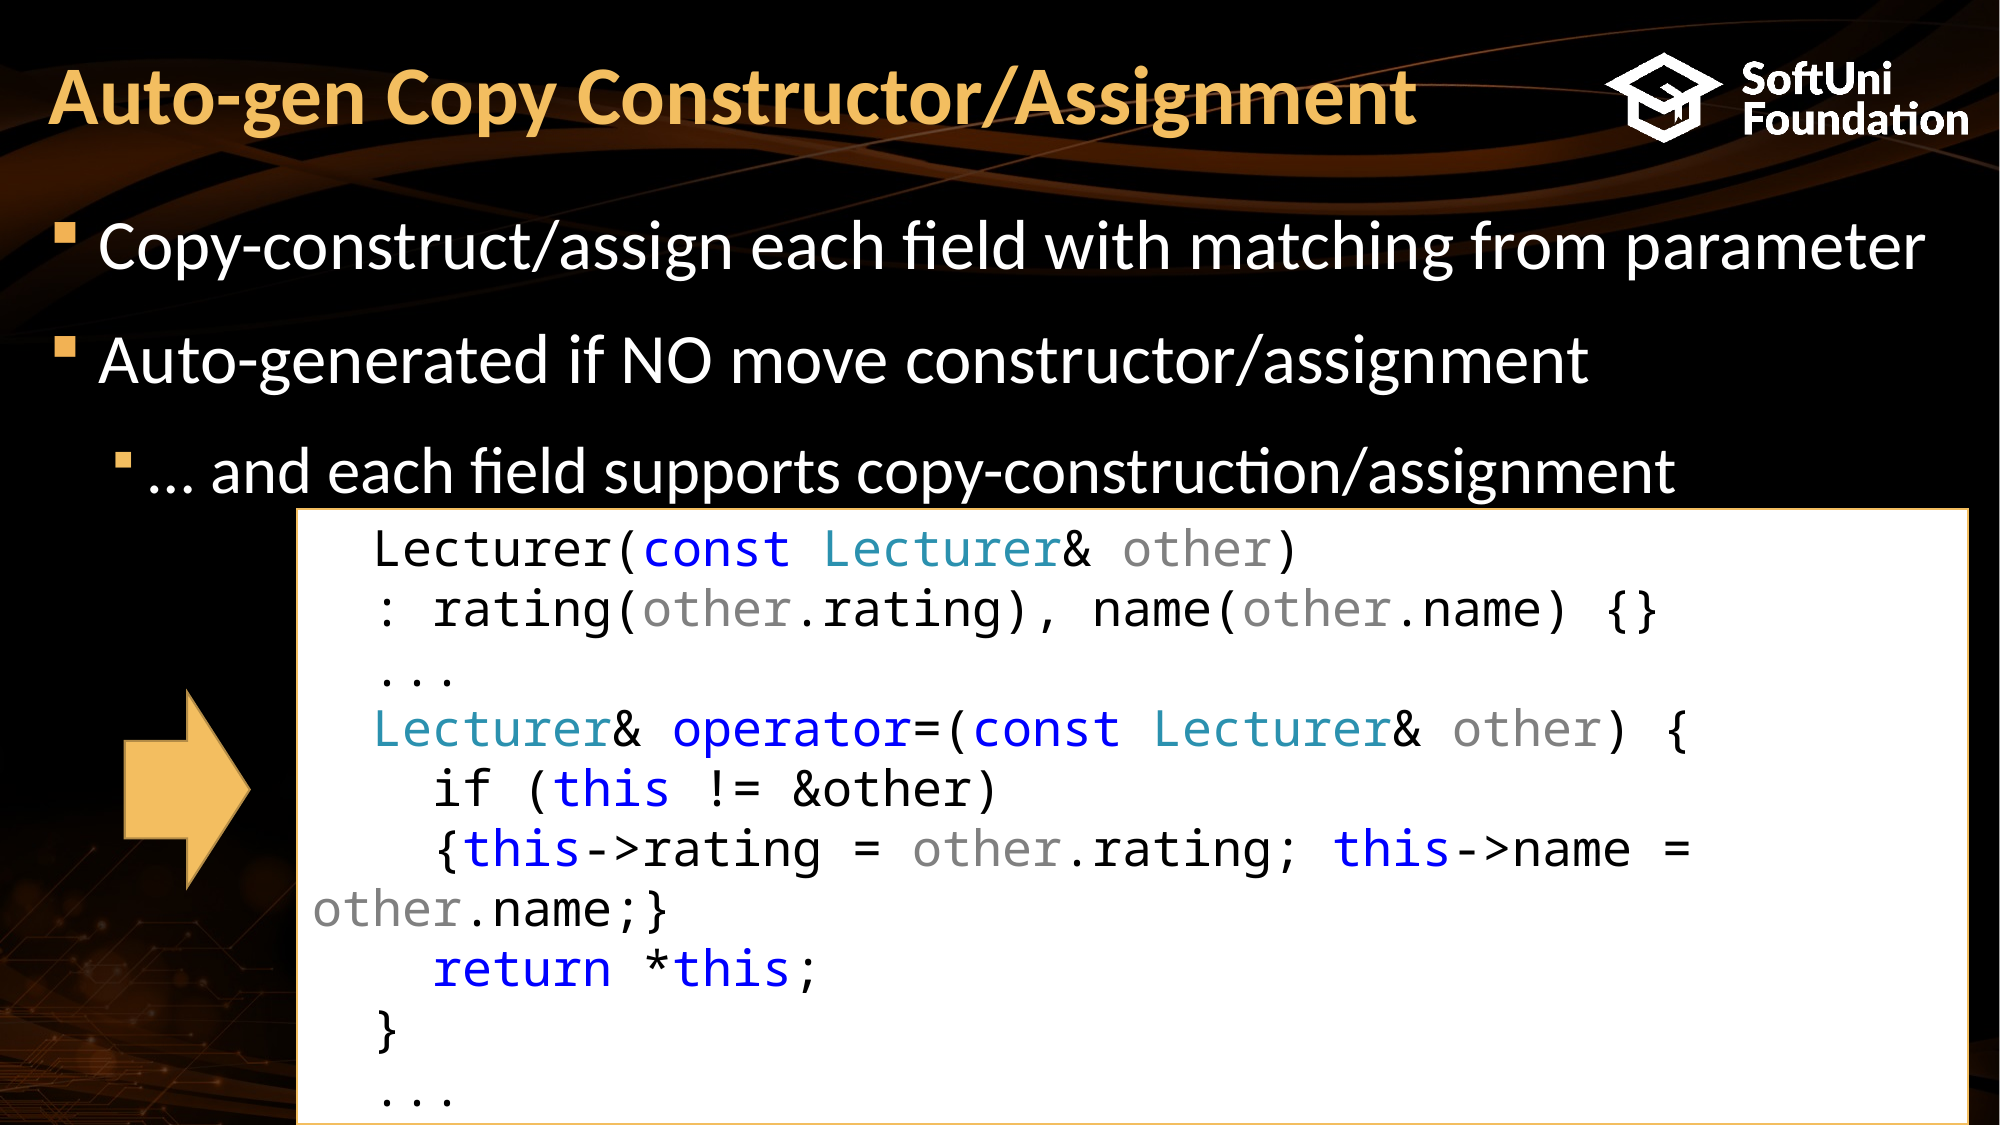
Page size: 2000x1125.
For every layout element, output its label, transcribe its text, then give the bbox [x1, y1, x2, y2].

text_box [123, 688, 251, 891]
list Copy-construct/assign each field with matching from parameter Auto-generated if NO move constructor/assignment … and each field supports copy-construction/assignment [31, 188, 1968, 1103]
title Auto-gen Copy Constructor/Assignment [30, 6, 1602, 189]
picture [0, 0, 2000, 1125]
text_box Lecturer(const Lecturer& other) : rating(other.rating), name(other.name) {} ... Lecturer& operator=(const Lecturer& other) { if (this != &other) {this->rating = other.rating; this->name = other.name;} return *this; } ... [296, 508, 1969, 1125]
